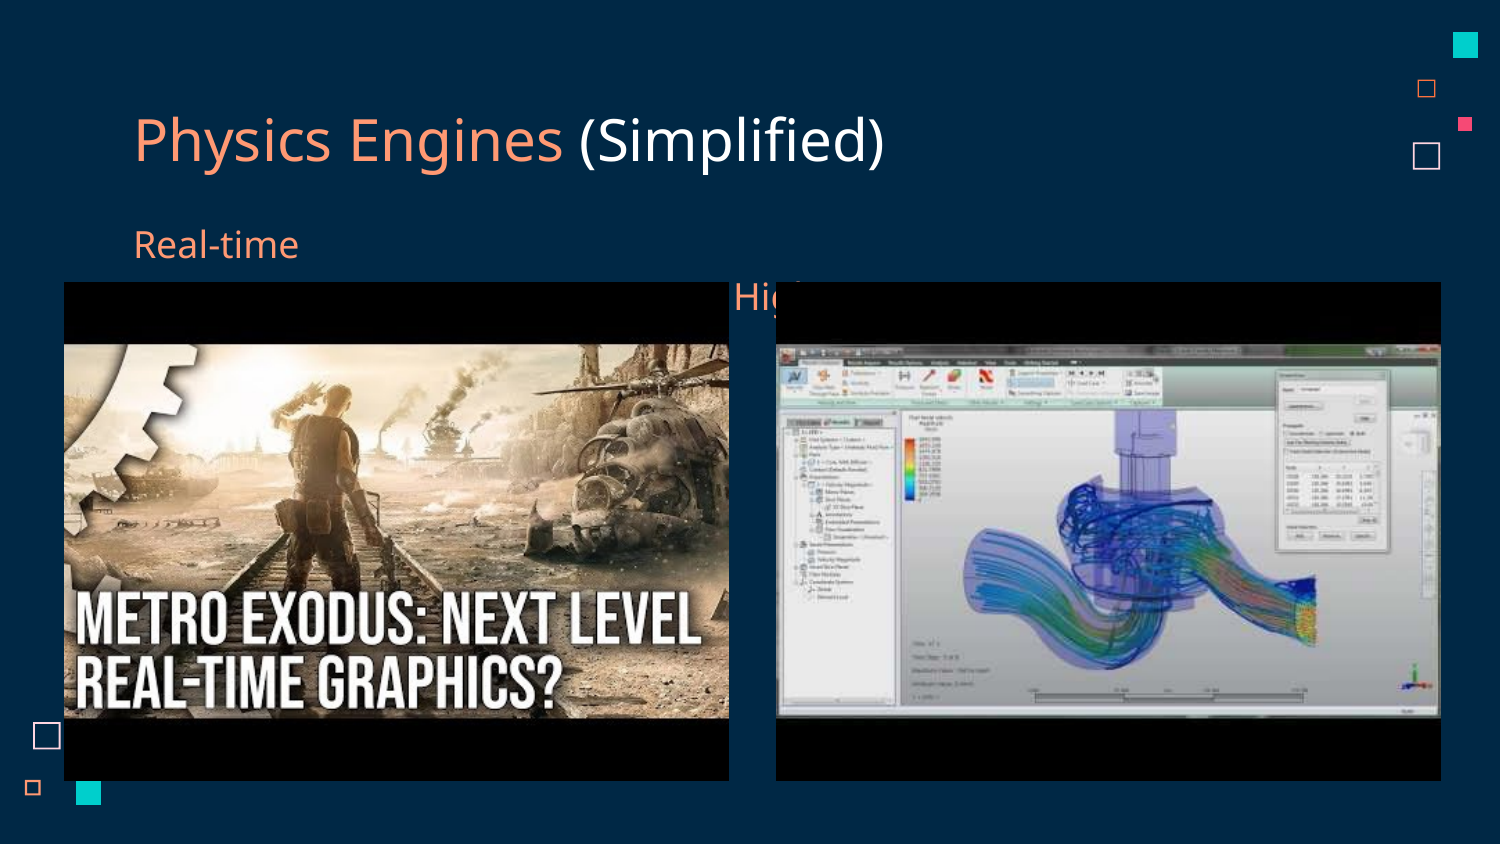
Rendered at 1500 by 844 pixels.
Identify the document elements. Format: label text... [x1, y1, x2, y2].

list Real-time High-precision [118, 199, 1382, 698]
picture [776, 282, 1441, 781]
title Physics Engines (Simplified) [118, 88, 1382, 183]
picture [64, 282, 729, 781]
